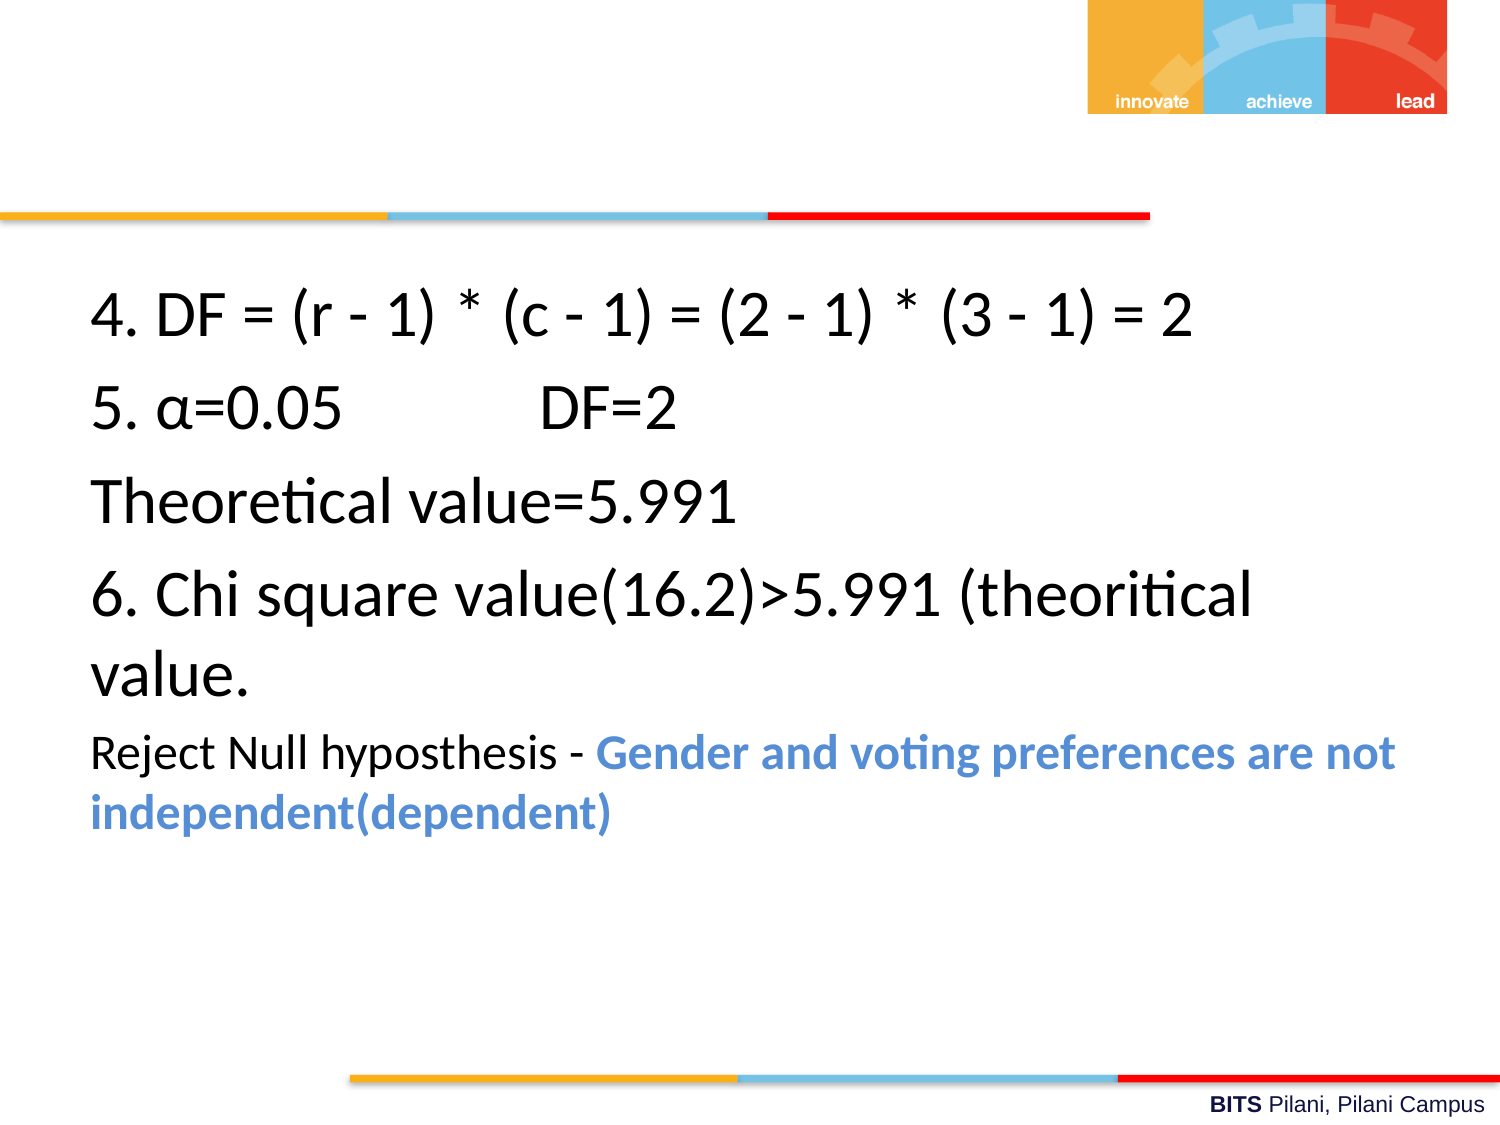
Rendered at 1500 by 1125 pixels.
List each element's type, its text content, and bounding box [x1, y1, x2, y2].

list 4. DF = (r - 1) * (c - 1) = (2 - 1) * (3 - 1) = 2 5. α=0.05 DF=2 Theoretical value=5.991 6. Chi square value(16.2)>5.991 (theoritical value. Reject Null hyposthesis - Gender and voting preferences are not independent(dependent) [75, 262, 1425, 1005]
picture [1087, 0, 1448, 114]
